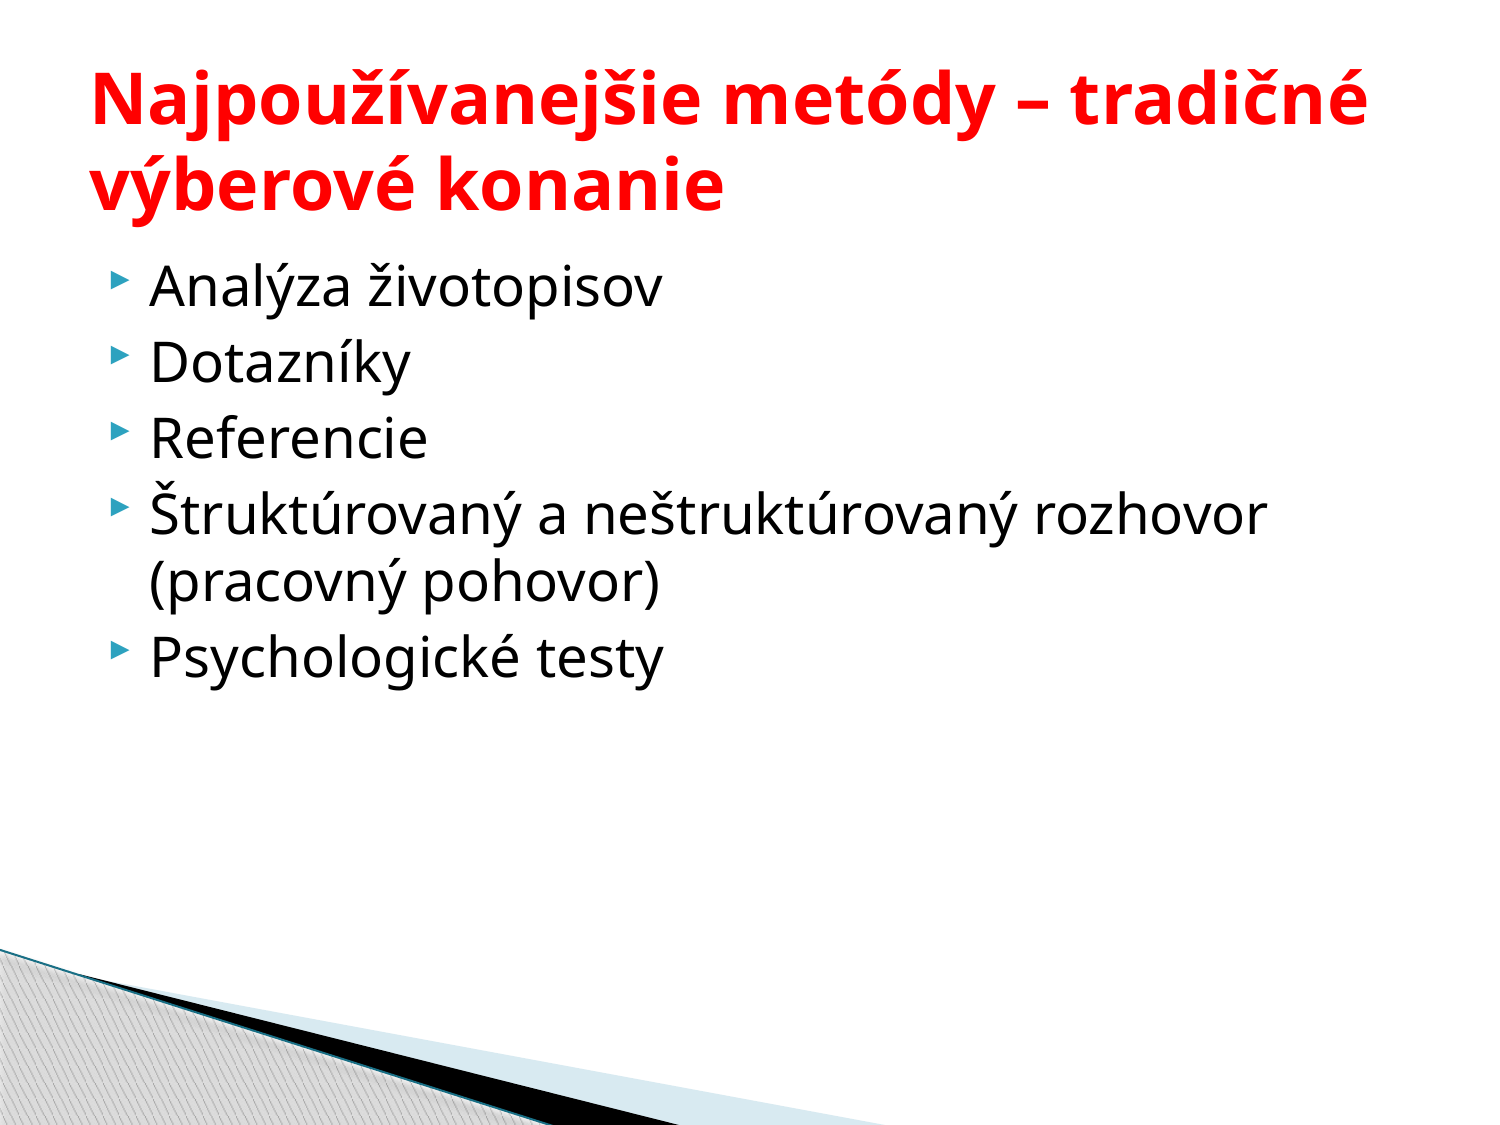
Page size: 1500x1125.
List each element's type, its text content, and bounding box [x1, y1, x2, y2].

title Najpoužívanejšie metódy – tradičné výberové konanie [75, 45, 1425, 233]
list Analýza životopisov Dotazníky Referencie Štruktúrovaný a neštruktúrovaný rozhovor (pracovný pohovor) Psychologické testy [75, 243, 1425, 986]
